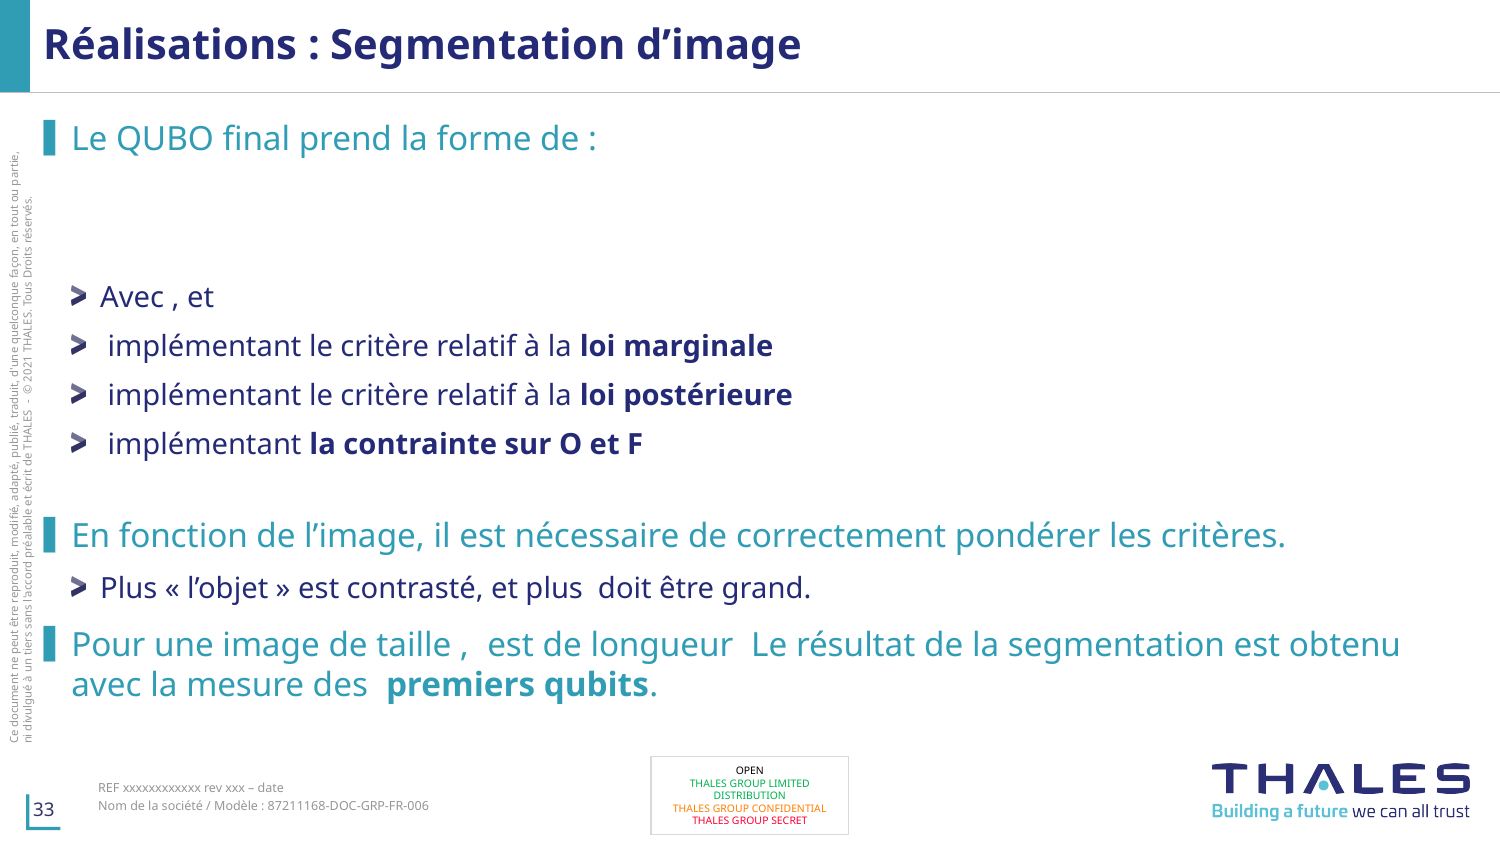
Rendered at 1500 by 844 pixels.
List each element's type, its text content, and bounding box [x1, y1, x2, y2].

picture [71, 334, 86, 355]
picture [71, 383, 86, 404]
picture [71, 432, 86, 453]
title Réalisations : Segmentation d’image [43, 0, 1467, 93]
picture [71, 576, 86, 597]
picture [1212, 763, 1470, 821]
picture [71, 285, 86, 306]
